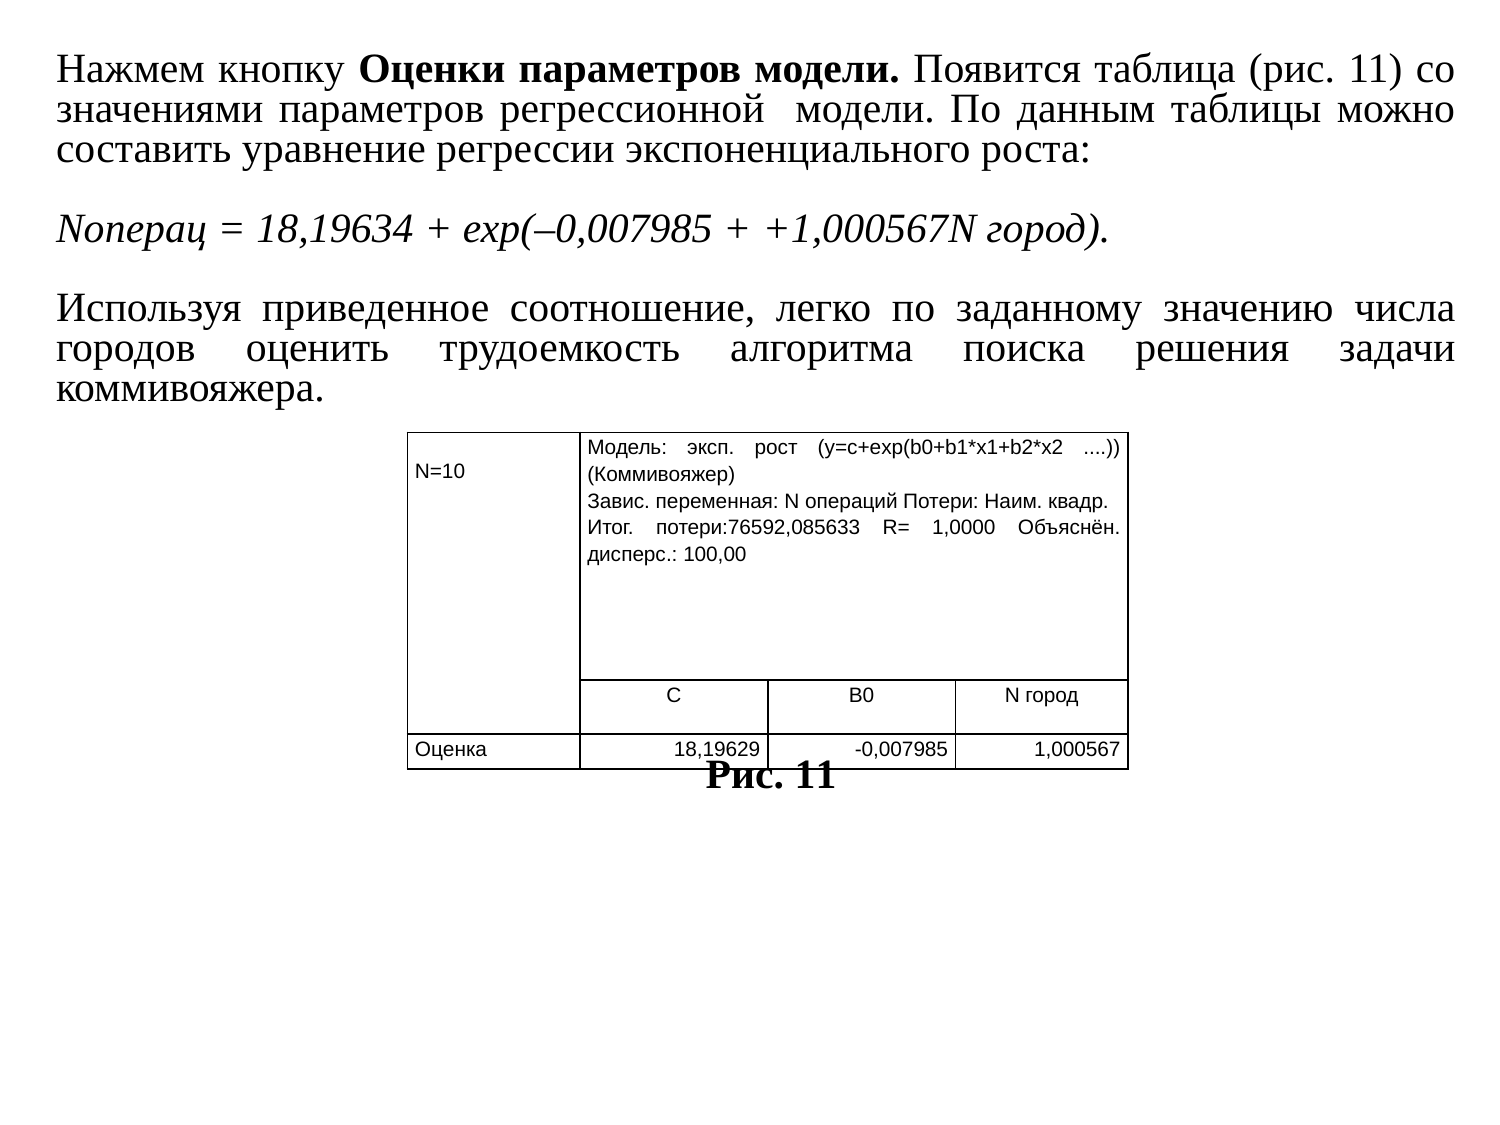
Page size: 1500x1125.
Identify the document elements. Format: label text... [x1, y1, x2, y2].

table_header N=10 [408, 433, 579, 733]
table_cell 1,000567 [956, 735, 1127, 768]
table_cell C [581, 681, 767, 733]
table_cell N город [956, 681, 1127, 733]
table_cell 18,19629 [581, 735, 767, 768]
table_cell -0,007985 [769, 735, 955, 768]
text_box Рис. 11 [690, 770, 916, 805]
table_header Модель: эксп. рост (y=c+exp(b0+b1*x1+b2*x2 ....)) (Коммивояжер) Завис. переменная: N операций Потери: Наим. квадр. Итог. потери:76592,085633 R= 1,0000 Объяснён. дисперс.: 100,00 [581, 433, 1127, 679]
table_cell Оценка [408, 735, 579, 768]
text_box Нажмем кнопку Оценки параметров модели. Появится таблица (рис. 11) со значениями параметров регрессионной модели. По данным таблицы можно составить уравнение регрессии экспоненциального роста: Nоперац = 18,19634 + ехр(–0,007985 + +1,000567N город). Используя приведенное соотношение, легко по заданному значению числа городов оценить трудоемкость алгоритма поиска решения задачи коммивояжера. [41, 42, 1471, 418]
table_cell B0 [769, 681, 955, 733]
